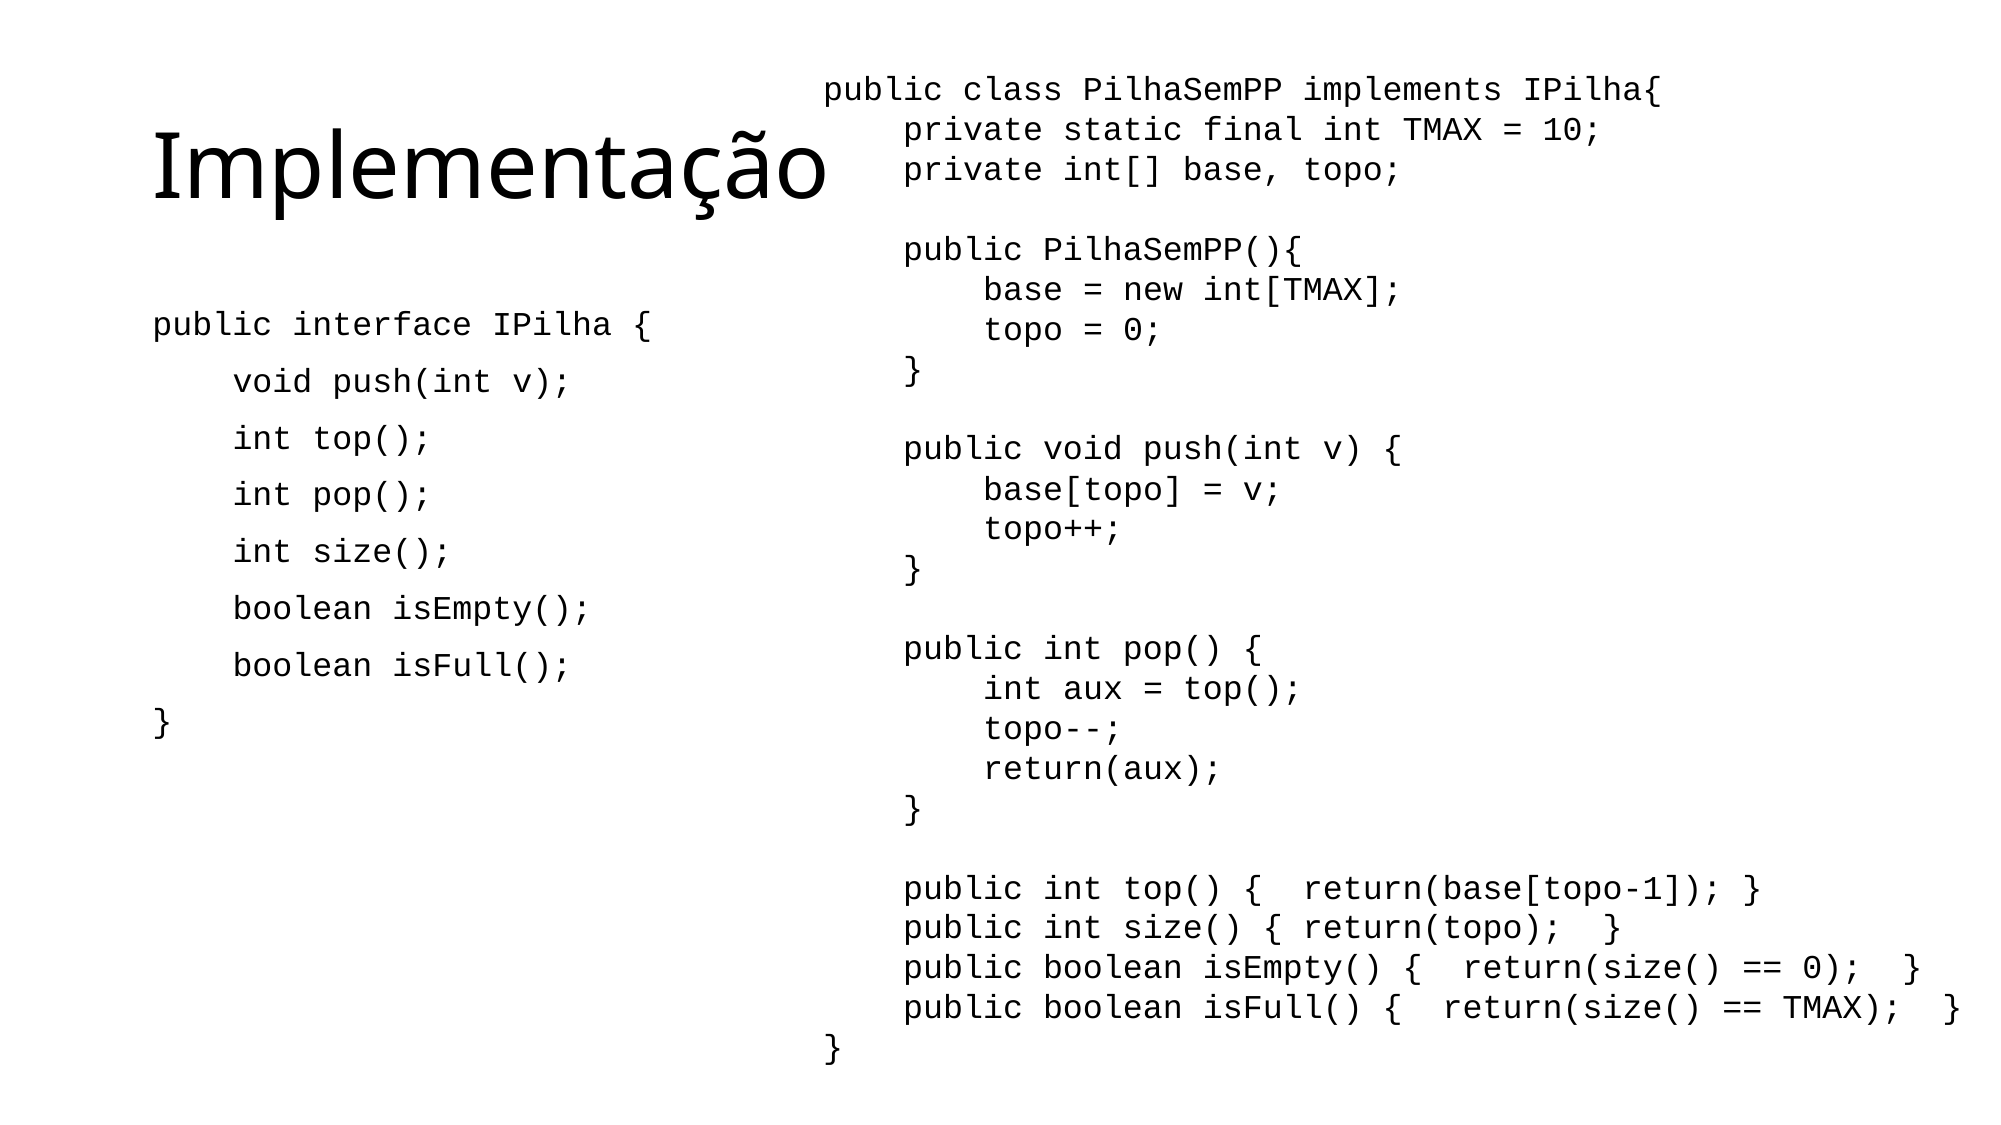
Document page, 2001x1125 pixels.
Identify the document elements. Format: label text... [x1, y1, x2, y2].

list public interface IPilha { void push(int v); int top(); int pop(); int size(); boolean isEmpty(); boolean isFull(); } [137, 299, 808, 1014]
list public class PilhaSemPP implements IPilha{ private static final int TMAX = 10; private int[] base, topo; public PilhaSemPP(){ base = new int[TMAX]; topo = 0; } public void push(int v) { base[topo] = v; topo++; } public int pop() { int aux = top(); topo--; return(aux); } public int top() { return(base[topo-1]); } public int size() { return(topo); } public boolean isEmpty() { return(size() == 0); } public boolean isFull() { return(size() == TMAX); } } [808, 59, 2000, 1079]
title Implementação [137, 59, 808, 278]
